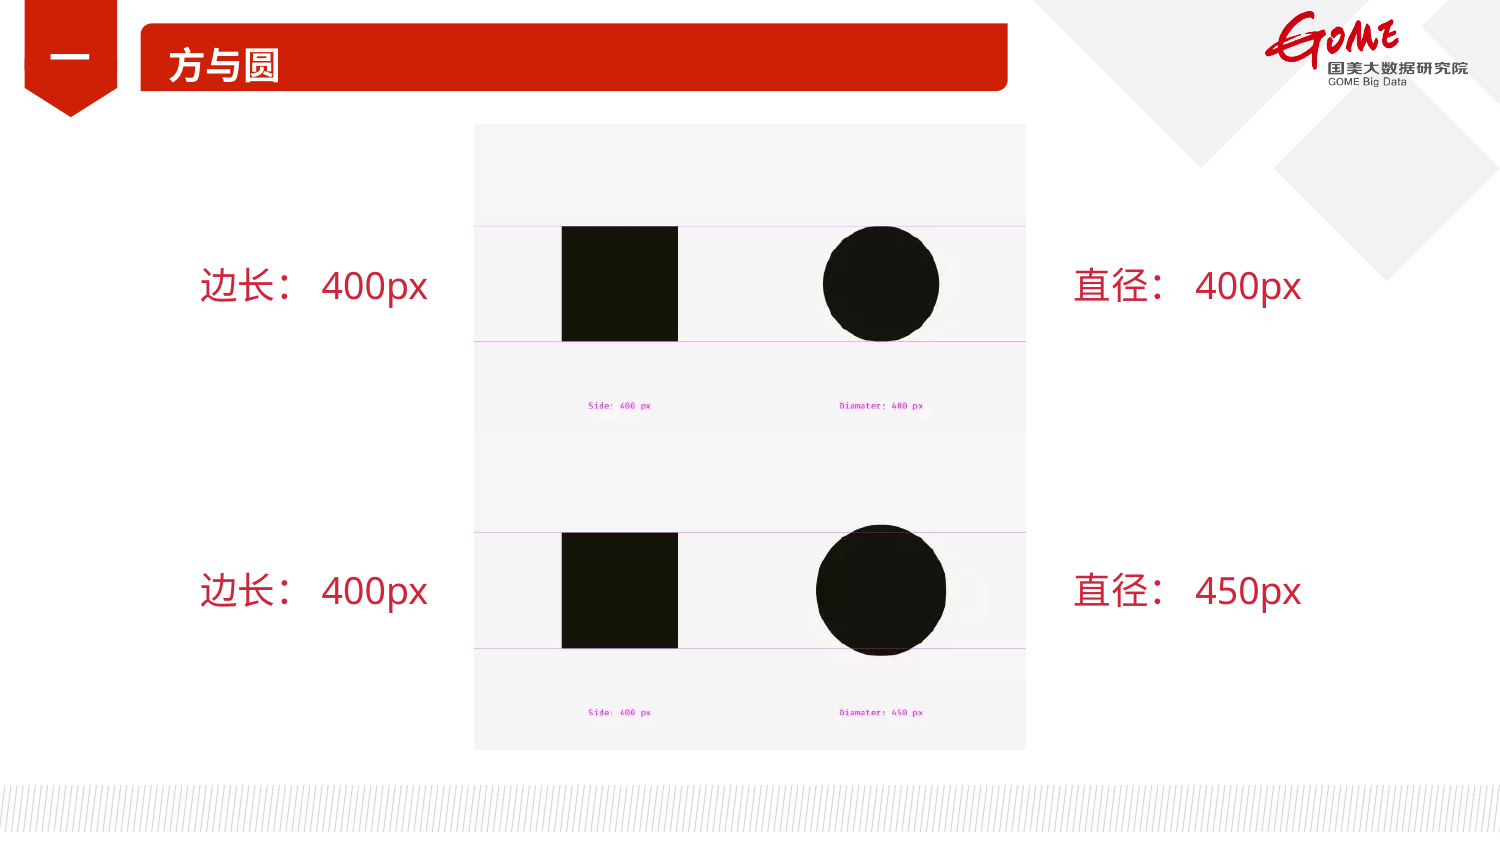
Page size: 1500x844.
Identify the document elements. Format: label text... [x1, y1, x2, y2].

text_box 一 [34, 0, 107, 90]
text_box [474, 124, 1026, 750]
text_box 边长：400px [185, 559, 443, 620]
text_box 方与圆 [153, 11, 1141, 95]
text_box 直径：450px [1059, 559, 1317, 620]
text_box 边长：400px [185, 254, 443, 315]
picture [1265, 11, 1468, 87]
text_box 直径：400px [1059, 254, 1317, 315]
